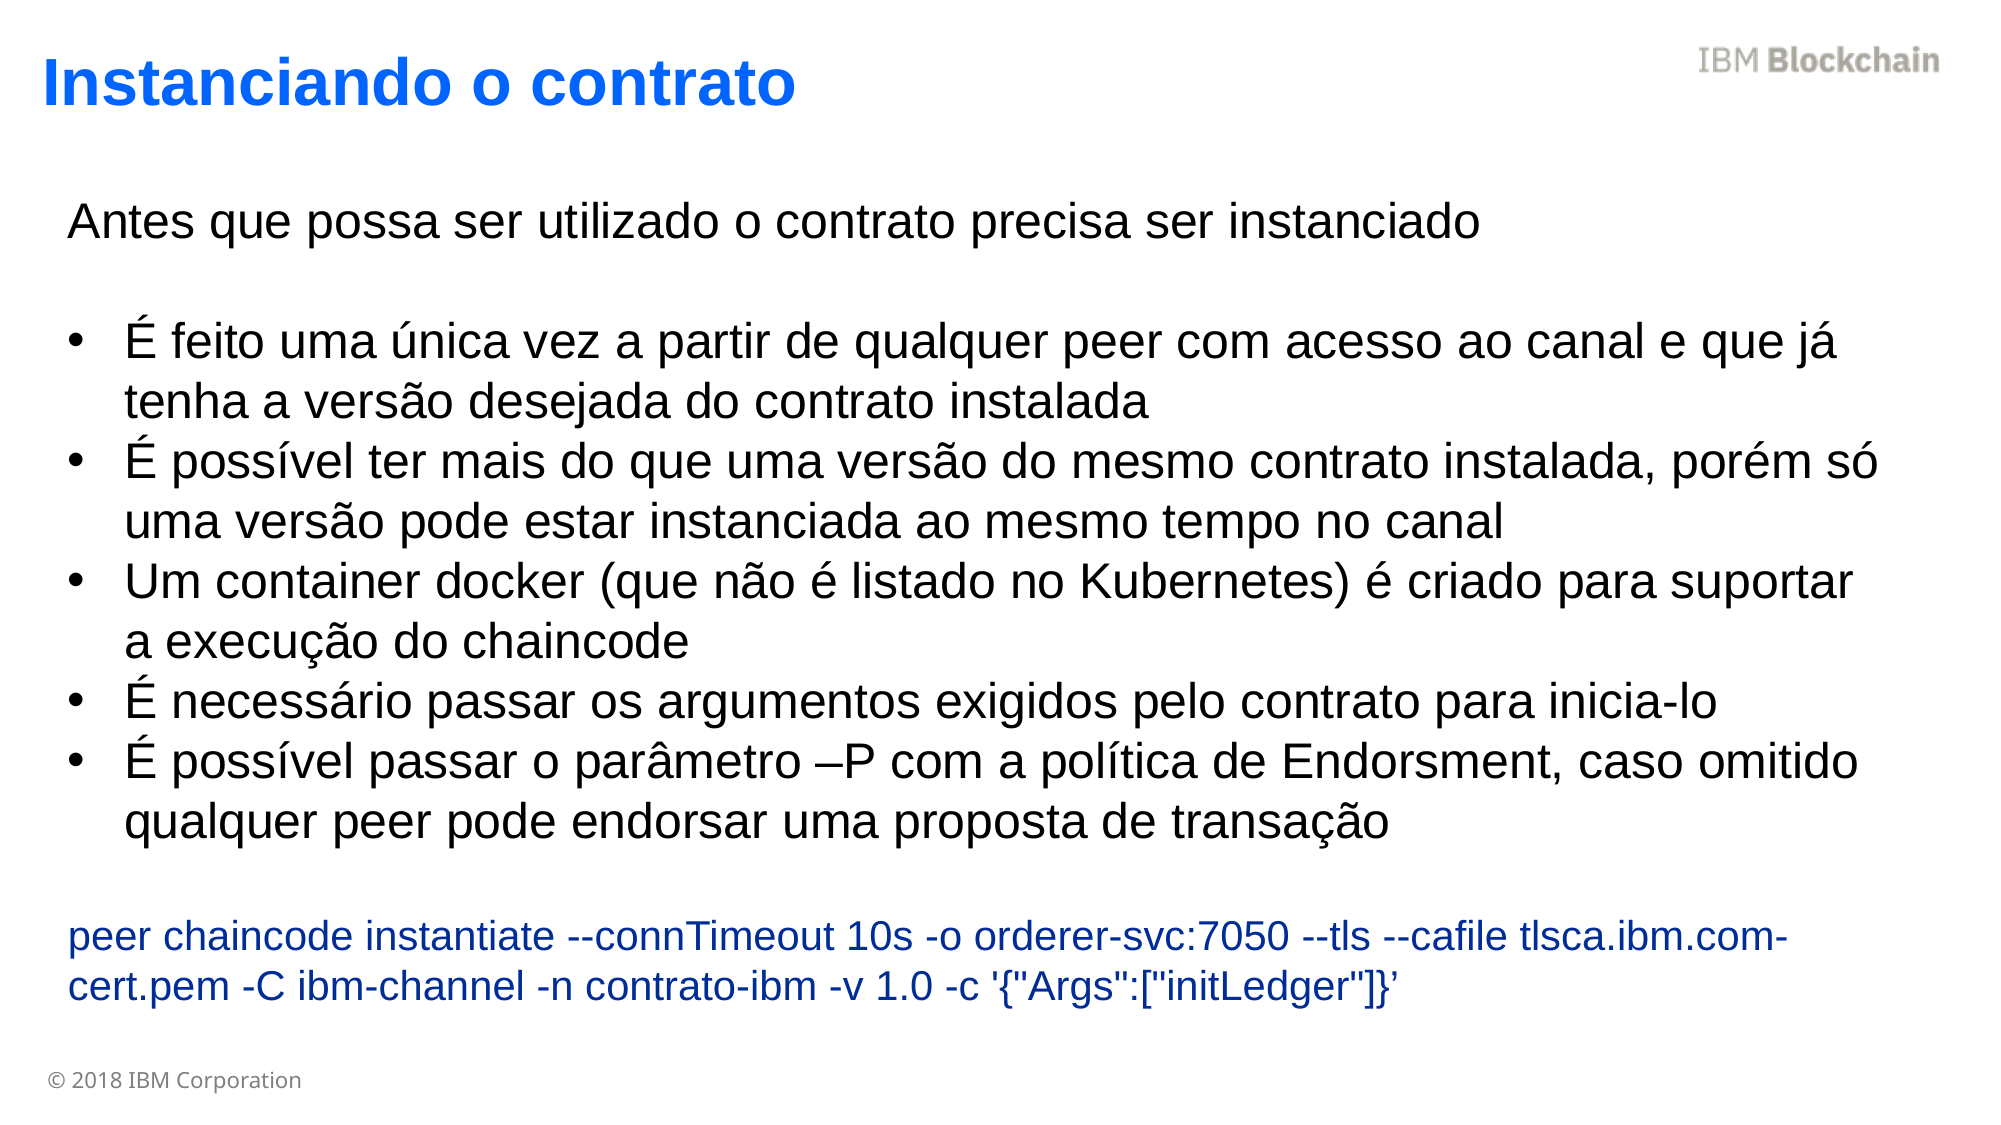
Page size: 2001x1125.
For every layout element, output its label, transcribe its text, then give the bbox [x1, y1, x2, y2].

picture [1686, 38, 1952, 82]
text_box Antes que possa ser utilizado o contrato precisa ser instanciado É feito uma única vez a partir de qualquer peer com acesso ao canal e que já tenha a versão desejada do contrato instalada É possível ter mais do que uma versão do mesmo contrato instalada, porém só uma versão pode estar instanciada ao mesmo tempo no canal Um container docker (que não é listado no Kubernetes) é criado para suportar a execução do chaincode É necessário passar os argumentos exigidos pelo contrato para inicia-lo É possível passar o parâmetro –P com a política de Endorsment, caso omitido qualquer peer pode endorsar uma proposta de transação peer chaincode instantiate --connTimeout 10s -o orderer-svc:7050 --tls --cafile tlsca.ibm.com-cert.pem -C ibm-channel -n contrato-ibm -v 1.0 -c '{"Args":["initLedger"]}’ [53, 181, 1908, 1125]
list Instanciando o contrato [27, 31, 1589, 157]
